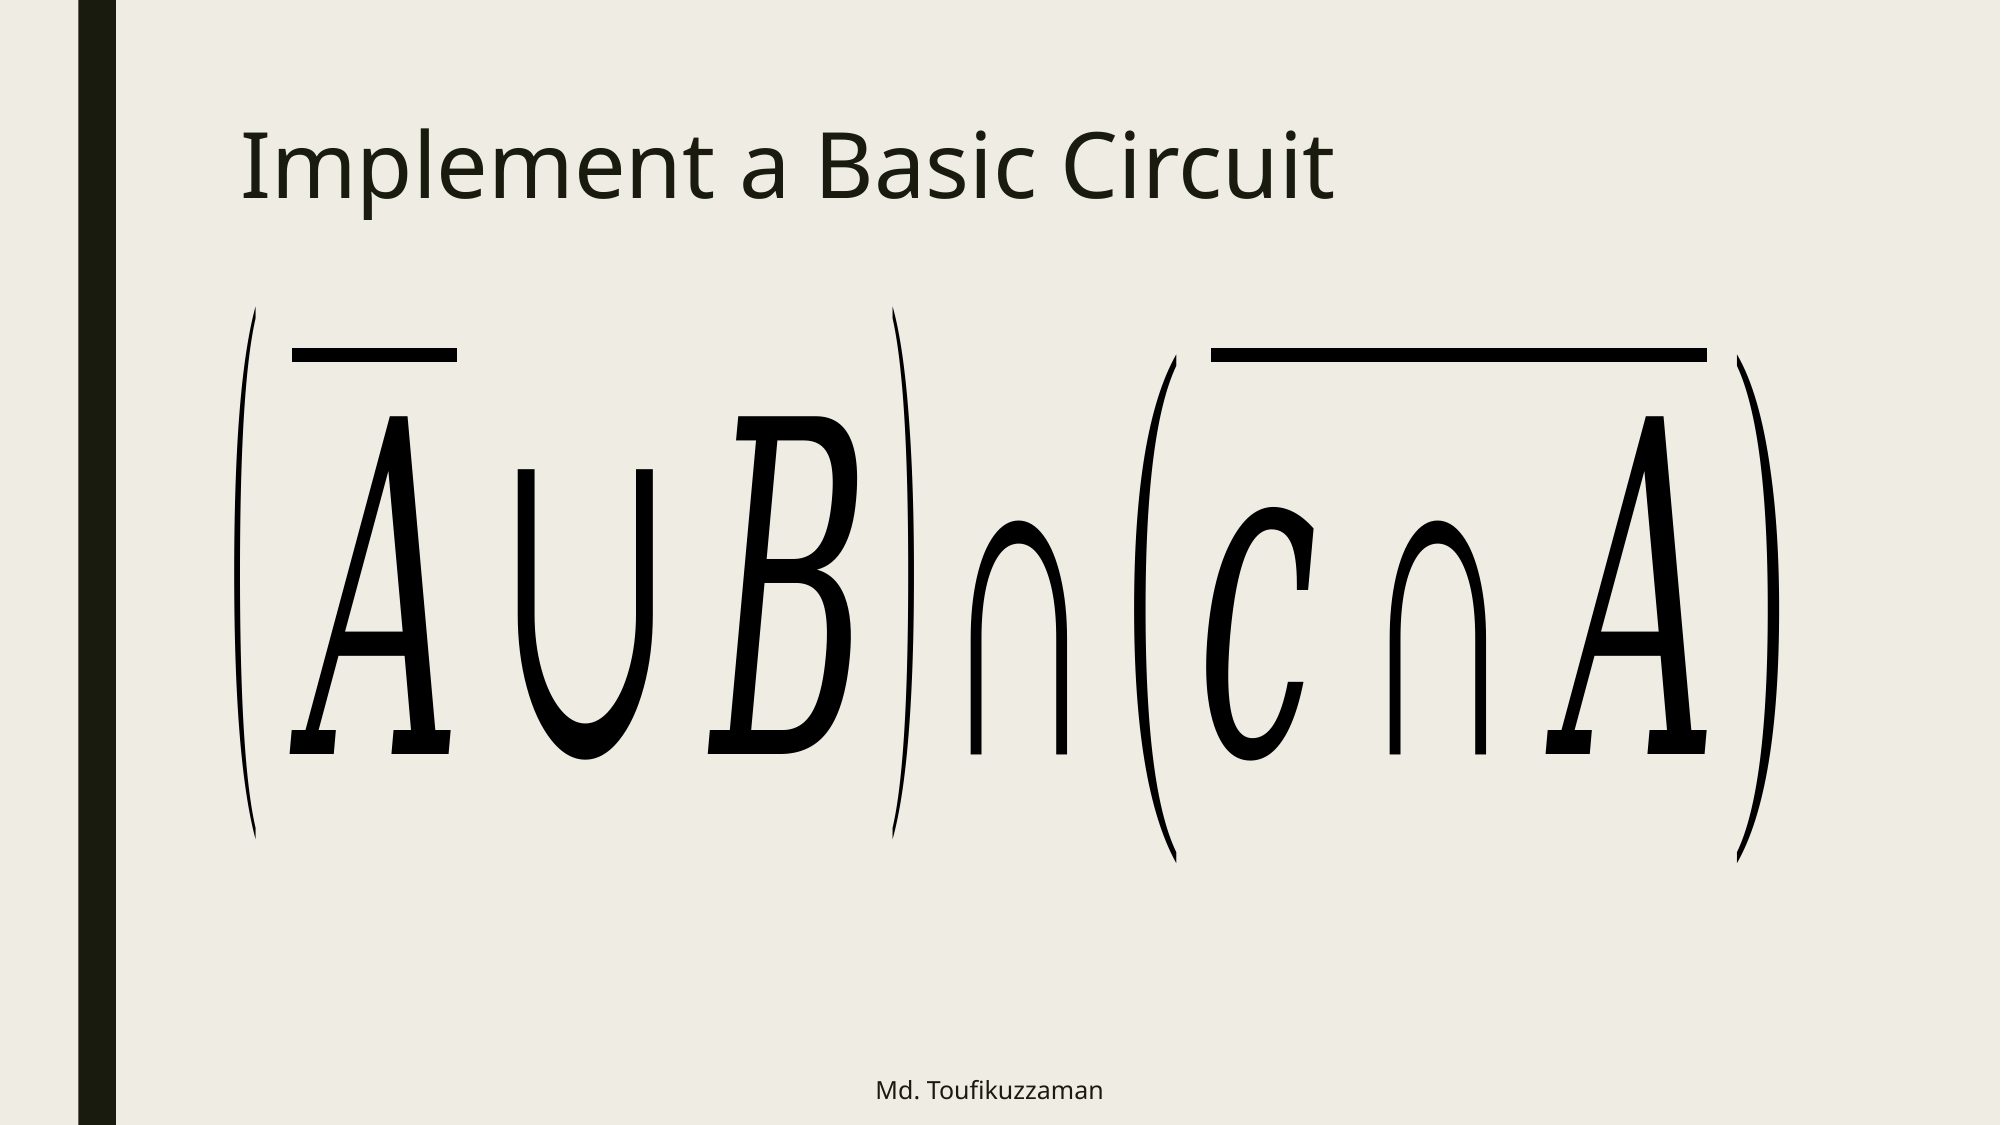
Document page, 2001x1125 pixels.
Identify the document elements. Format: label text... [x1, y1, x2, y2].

title Implement a Basic Circuit [225, 112, 1800, 357]
footer Md. Toufikuzzaman [474, 1058, 1505, 1125]
